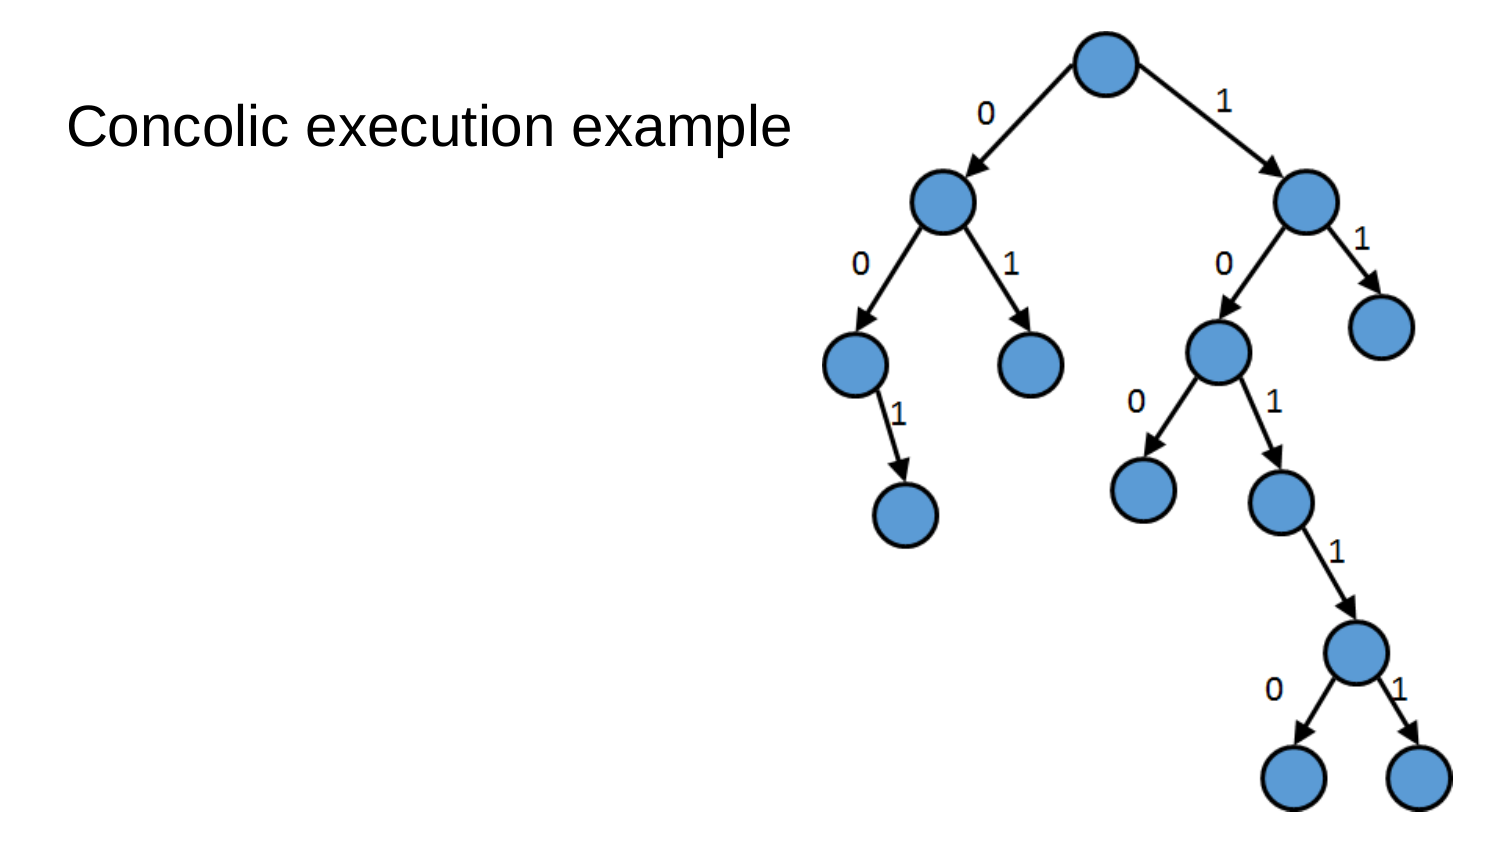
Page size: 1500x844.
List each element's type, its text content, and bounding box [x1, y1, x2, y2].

picture [822, 31, 1453, 812]
title Concolic execution example [51, 72, 817, 167]
